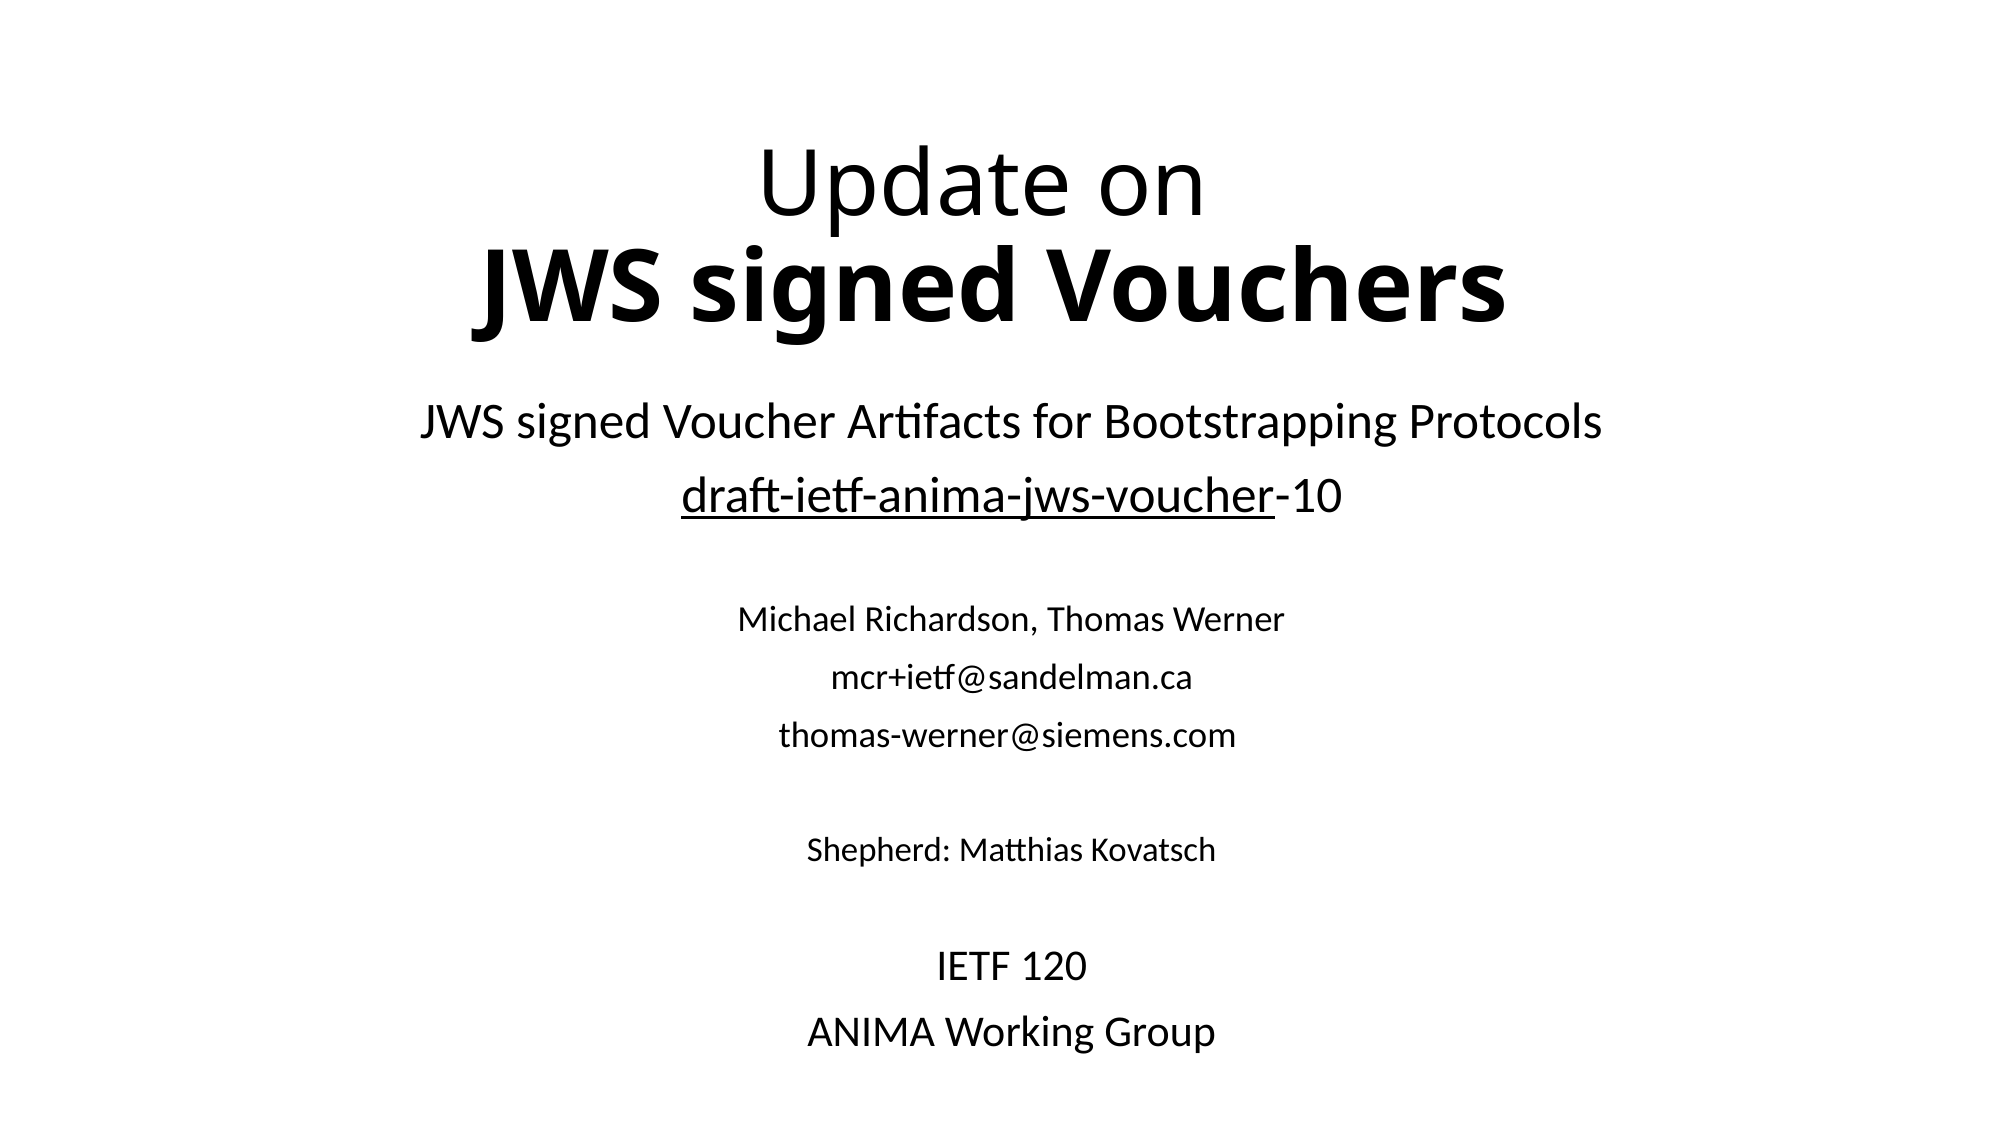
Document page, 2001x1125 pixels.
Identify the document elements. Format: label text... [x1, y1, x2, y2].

title Update on JWS signed Vouchers [36, 90, 1953, 351]
subtitle JWS signed Voucher Artifacts for Bootstrapping Protocols draft-ietf-anima-jws-voucher-10 Michael Richardson, Thomas Werner mcr+ietf@sandelman.ca thomas-werner@siemens.com Shepherd: Matthias Kovatsch IETF 120 ANIMA Working Group [70, 387, 1953, 1070]
